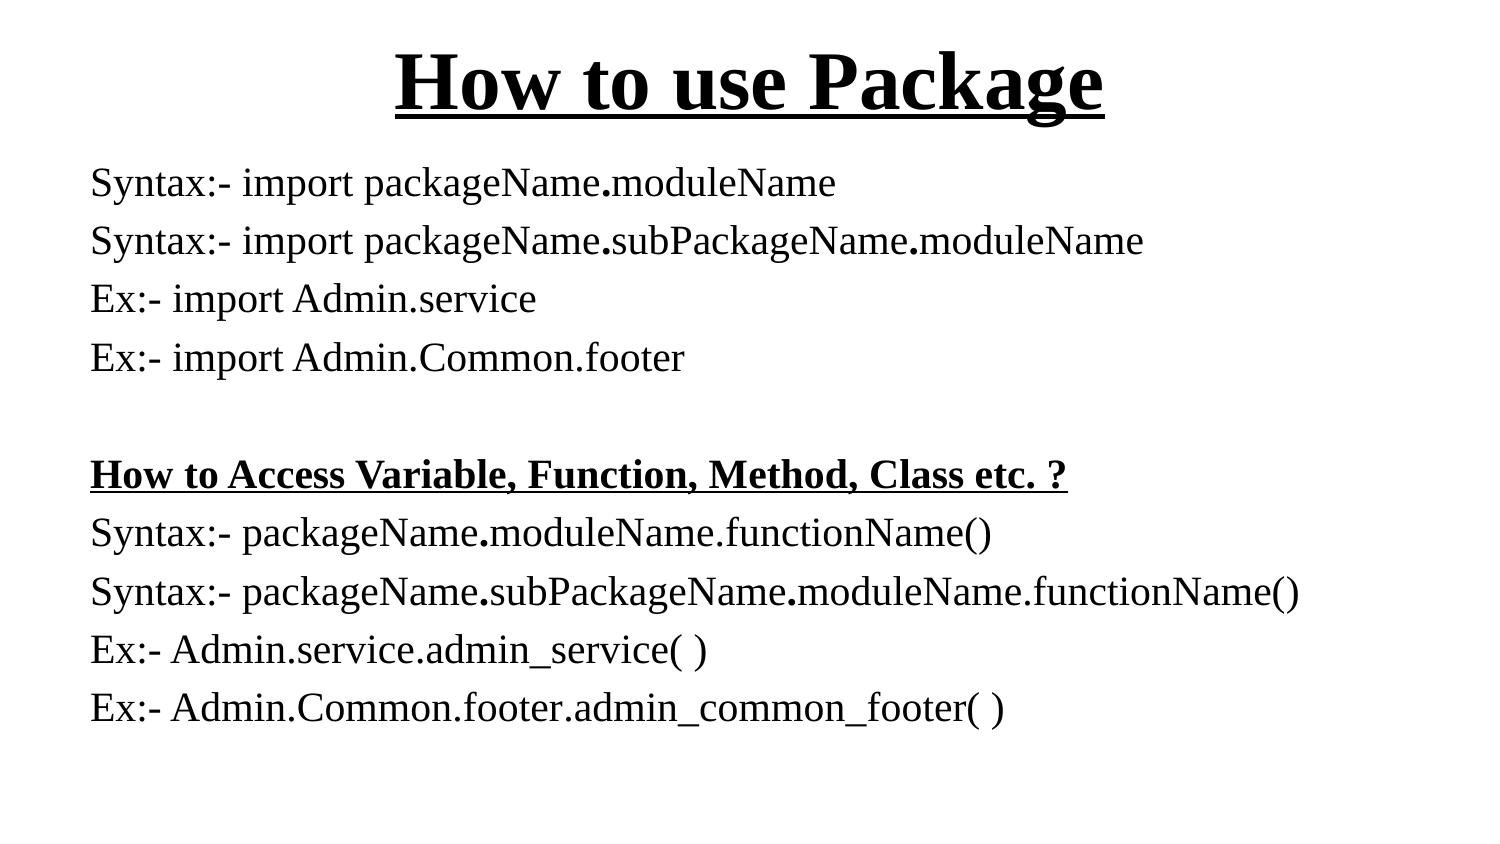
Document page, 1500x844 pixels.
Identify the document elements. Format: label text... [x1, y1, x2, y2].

list Syntax:- import packageName.moduleName Syntax:- import packageName.subPackageName.moduleName Ex:- import Admin.service Ex:- import Admin.Common.footer How to Access Variable, Function, Method, Class etc. ? Syntax:- packageName.moduleName.functionName() Syntax:- packageName.subPackageName.moduleName.functionName() Ex:- Admin.service.admin_service( ) Ex:- Admin.Common.footer.admin_common_footer( ) [75, 147, 1425, 772]
title How to use Package [75, 6, 1425, 147]
